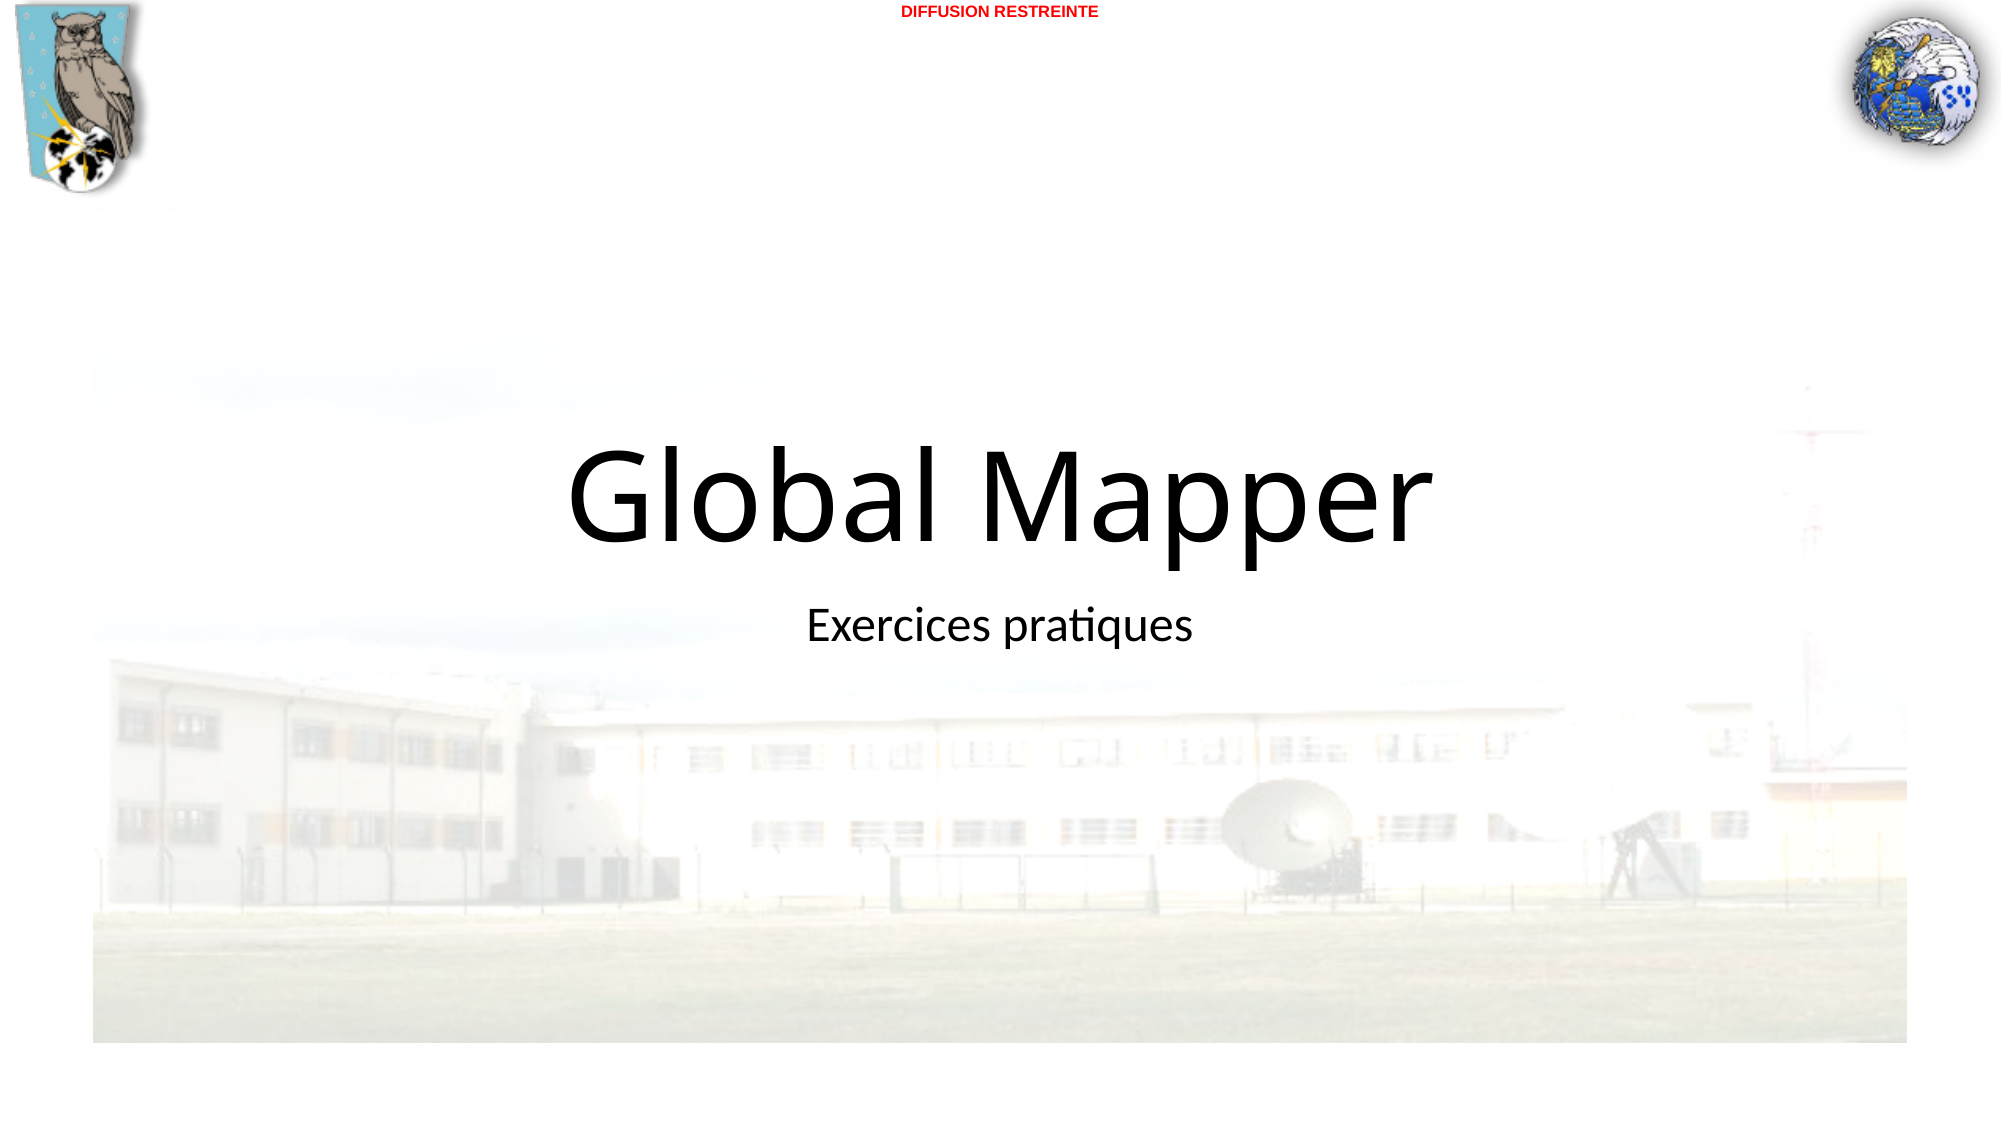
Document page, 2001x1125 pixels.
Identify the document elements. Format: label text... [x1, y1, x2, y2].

picture [14, 4, 136, 193]
title Global Mapper [249, 184, 1750, 576]
subtitle Exercices pratiques [249, 590, 1750, 863]
picture [1850, 16, 1983, 147]
